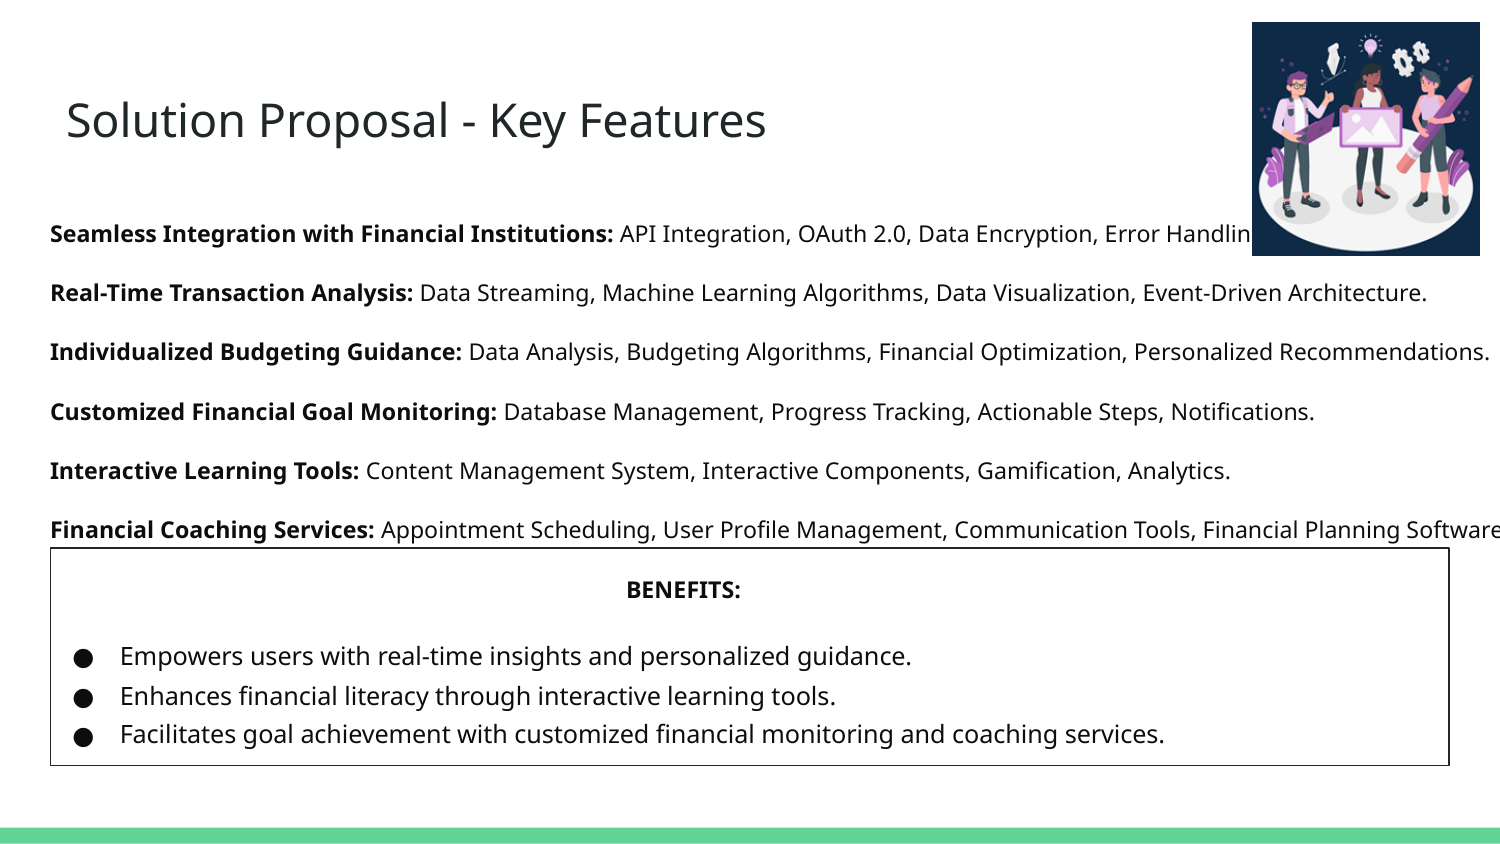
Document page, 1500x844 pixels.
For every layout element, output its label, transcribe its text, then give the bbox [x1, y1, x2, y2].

title Solution Proposal - Key Features [51, 72, 1247, 167]
list Seamless Integration with Financial Institutions: API Integration, OAuth 2.0, Data Encryption, Error Handling. Real-Time Transaction Analysis: Data Streaming, Machine Learning Algorithms, Data Visualization, Event-Driven Architecture. Individualized Budgeting Guidance: Data Analysis, Budgeting Algorithms, Financial Optimization, Personalized Recommendations. Customized Financial Goal Monitoring: Database Management, Progress Tracking, Actionable Steps, Notifications. Interactive Learning Tools: Content Management System, Interactive Components, Gamification, Analytics. Financial Coaching Services: Appointment Scheduling, User Profile Management, Communication Tools, Financial Planning Software. BENEFITS: Empowers users with real-time insights and personalized guidance. Enhances financial literacy through interactive learning tools. Facilitates goal achievement with customized financial monitoring and coaching services. [35, 197, 1500, 781]
text_box [50, 547, 1450, 766]
picture [1252, 22, 1480, 256]
